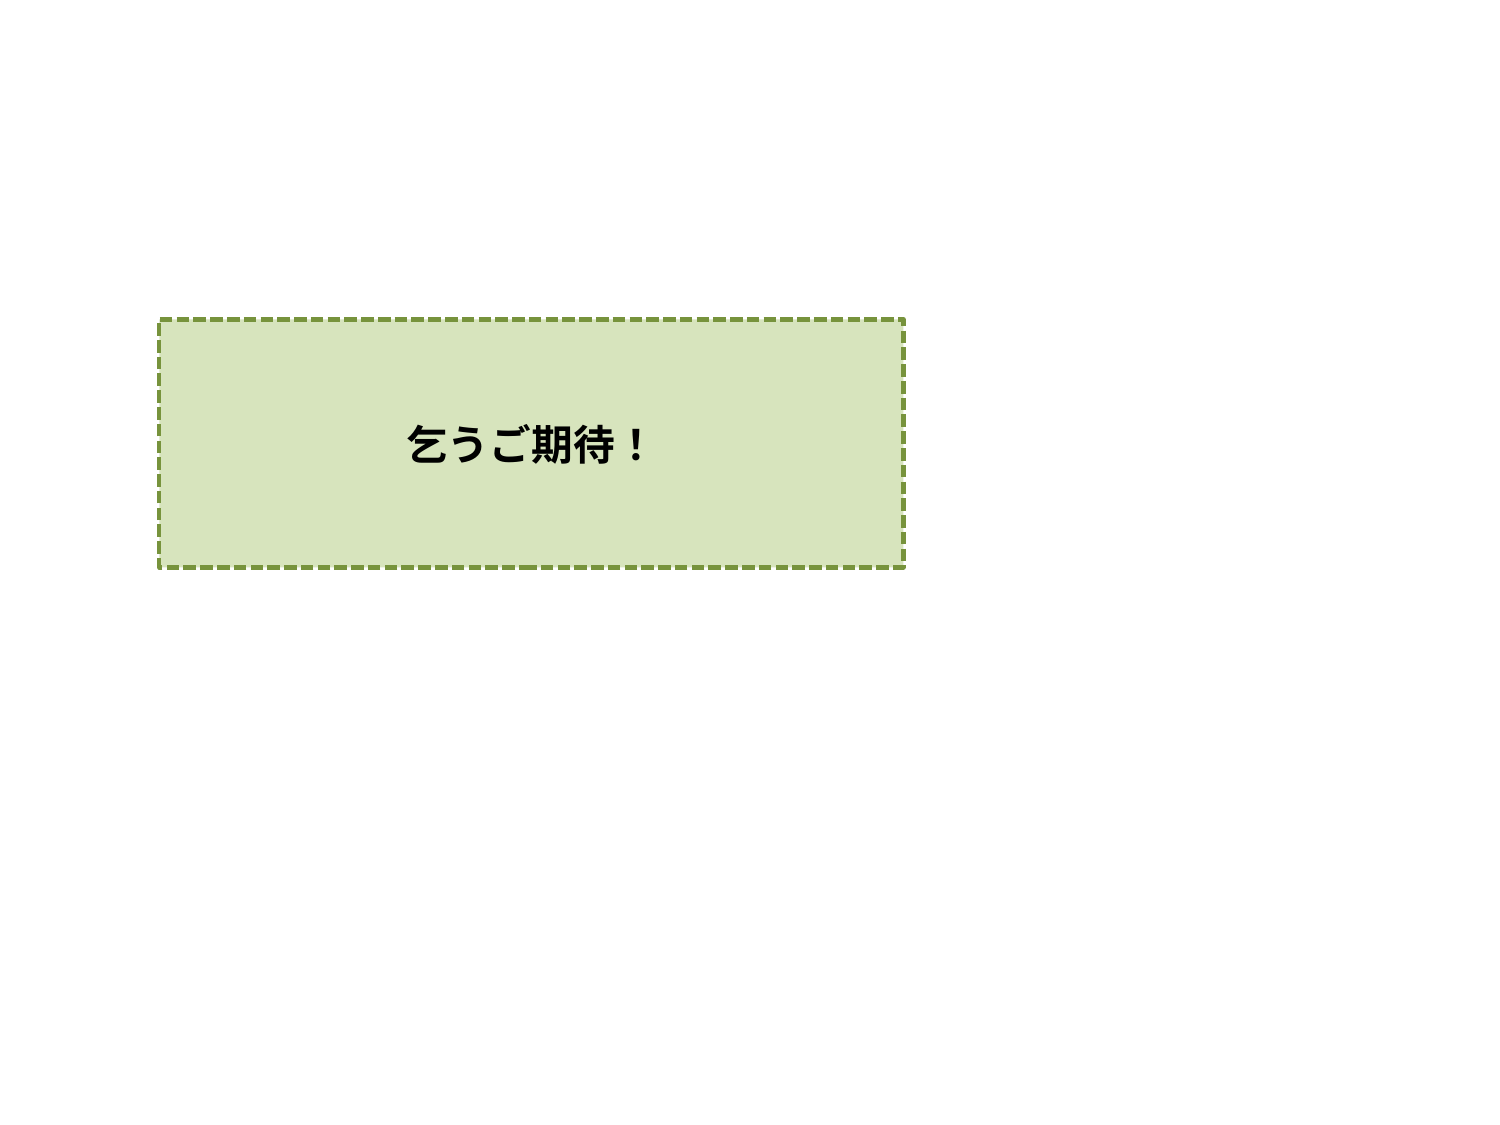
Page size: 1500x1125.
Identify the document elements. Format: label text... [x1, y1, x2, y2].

text_box 乞うご期待！ [157, 317, 906, 570]
